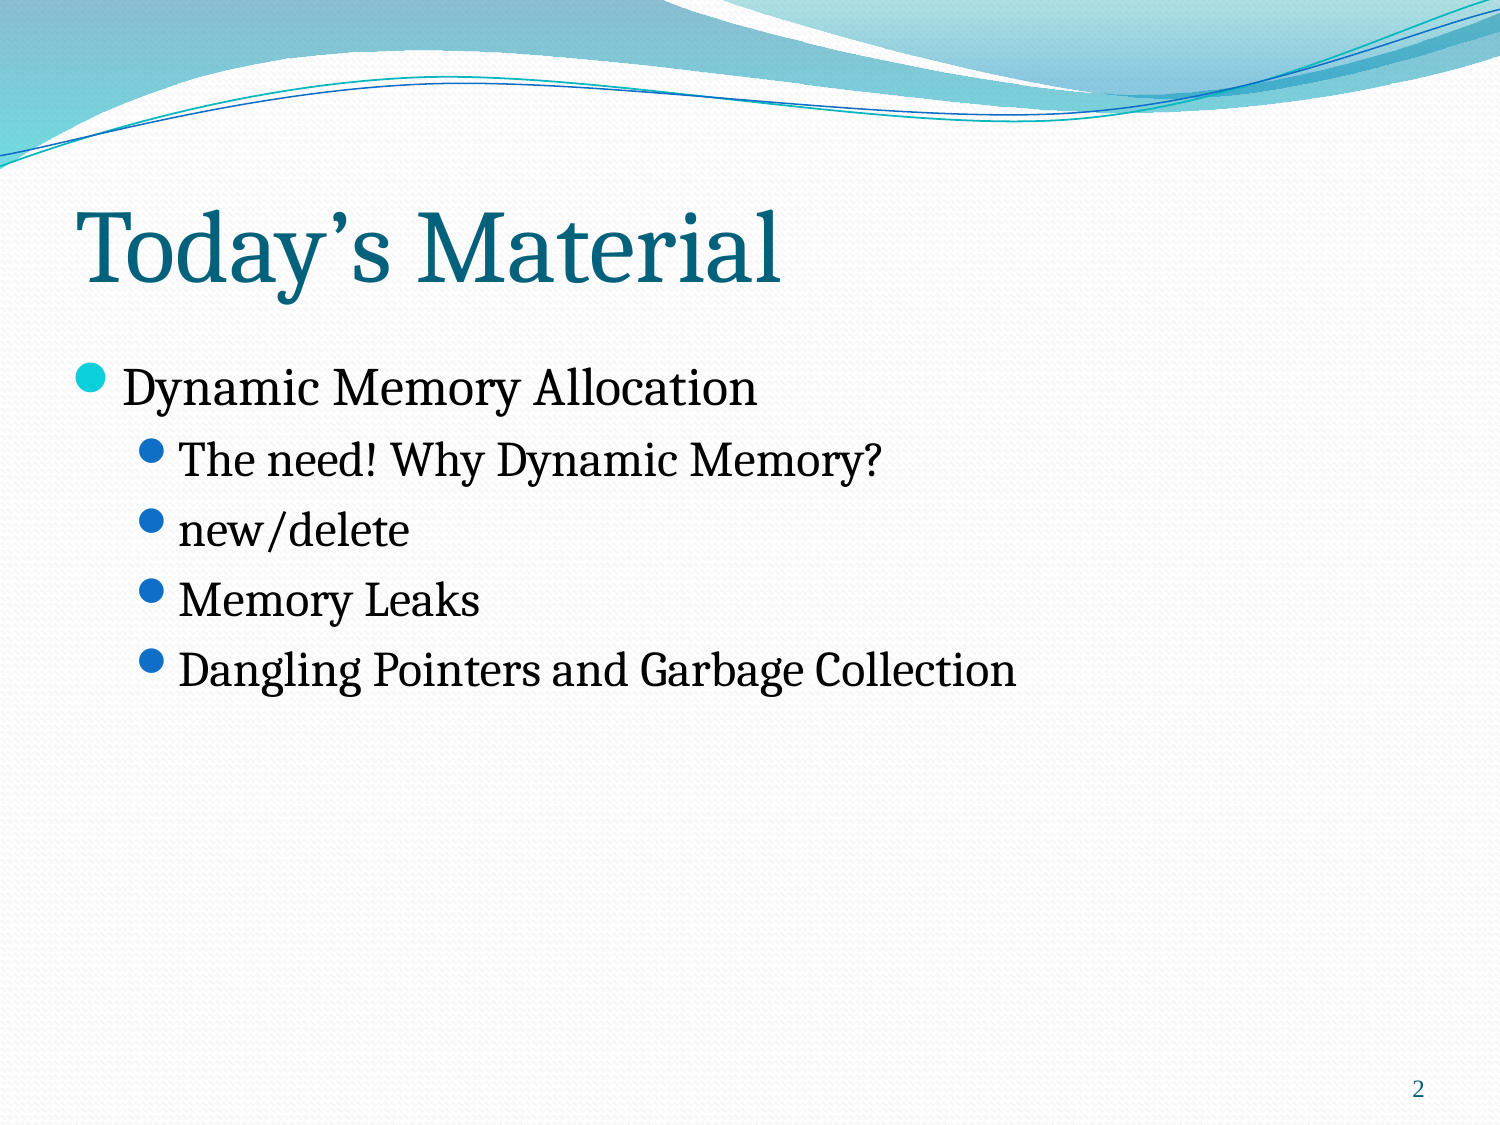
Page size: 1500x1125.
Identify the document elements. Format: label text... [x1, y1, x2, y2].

list Dynamic Memory Allocation The need! Why Dynamic Memory? new/delete Memory Leaks Dangling Pointers and Garbage Collection [56, 343, 1452, 937]
slide_number 2 [1299, 1042, 1425, 1103]
title Today’s Material [75, 115, 1425, 303]
